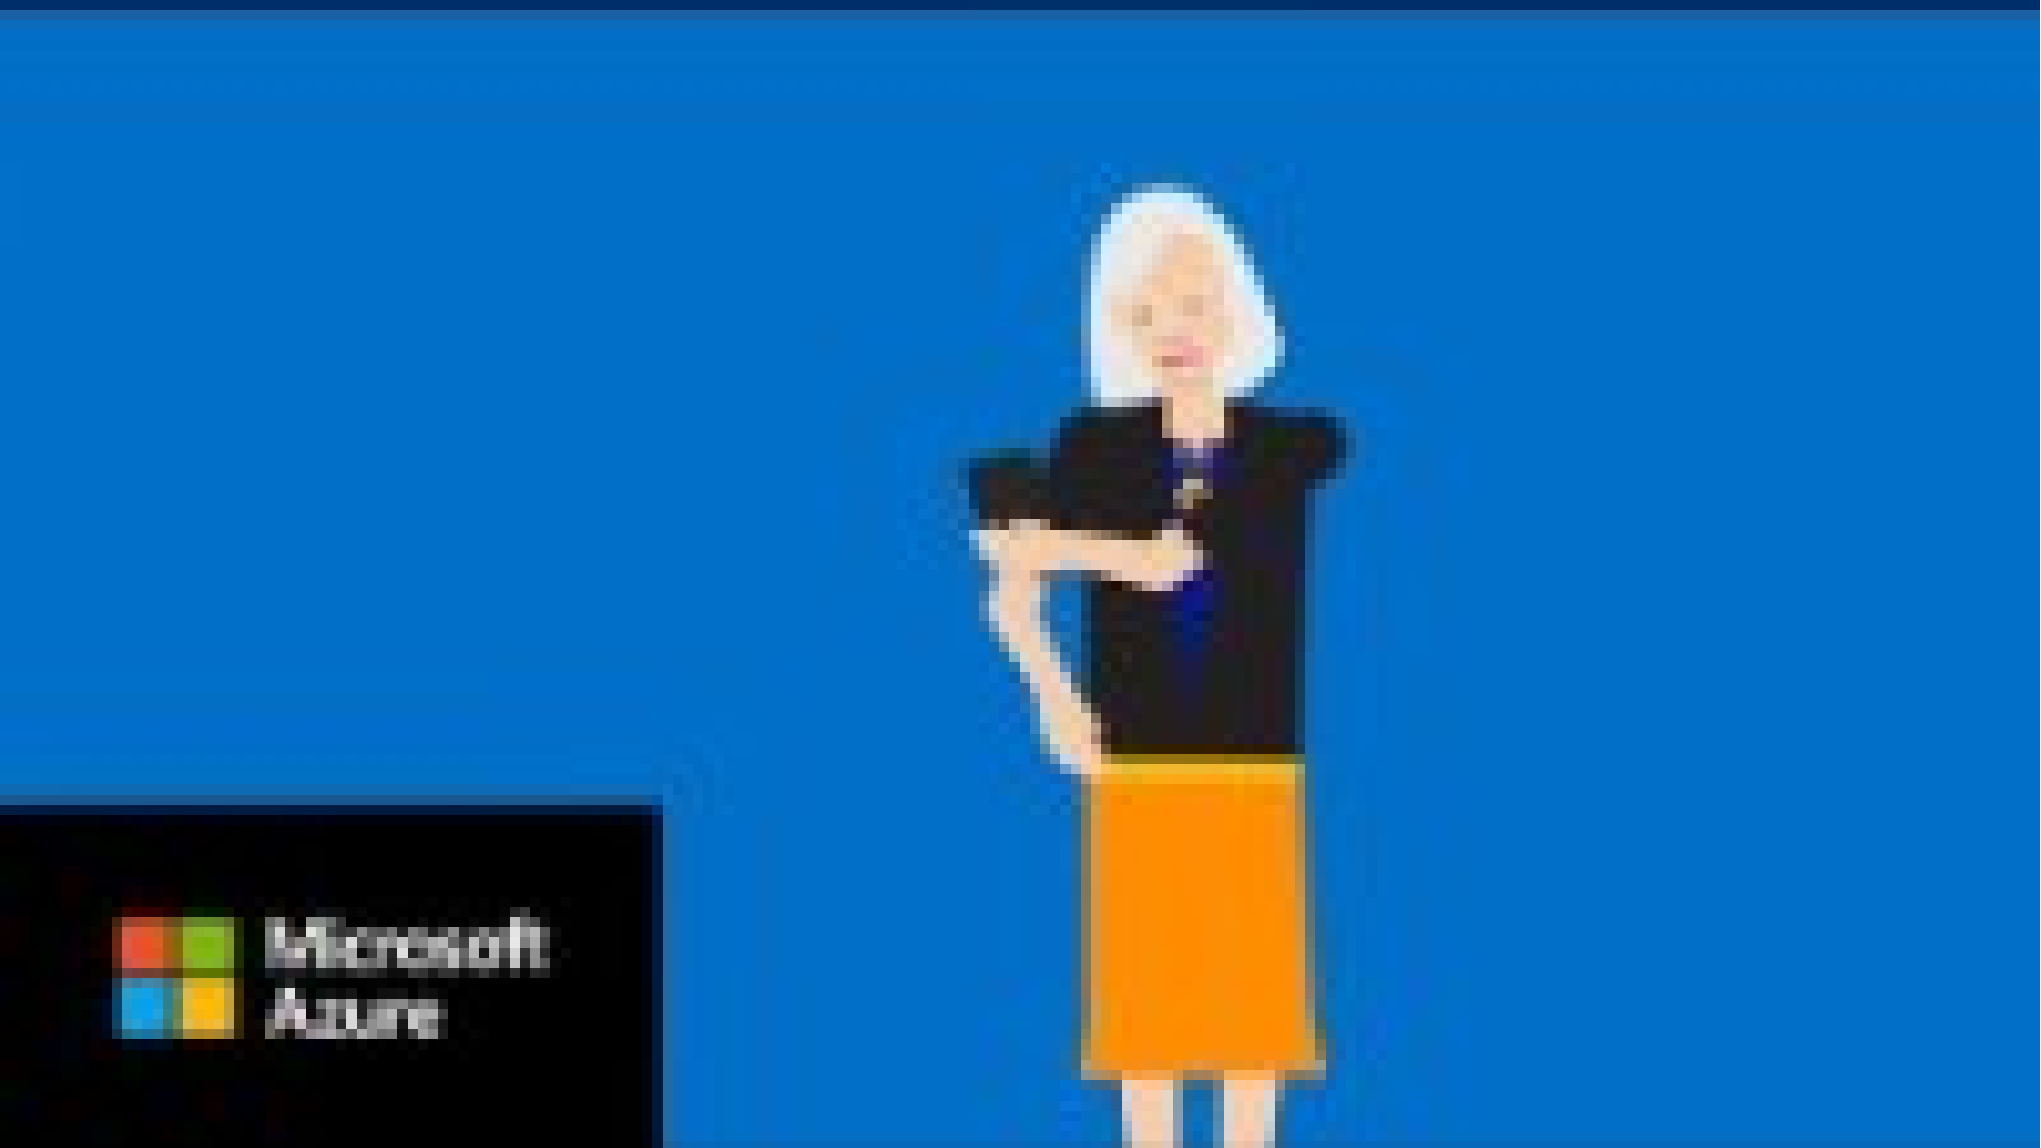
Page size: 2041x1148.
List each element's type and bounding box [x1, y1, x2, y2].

text_box [0, 0, 2041, 1148]
